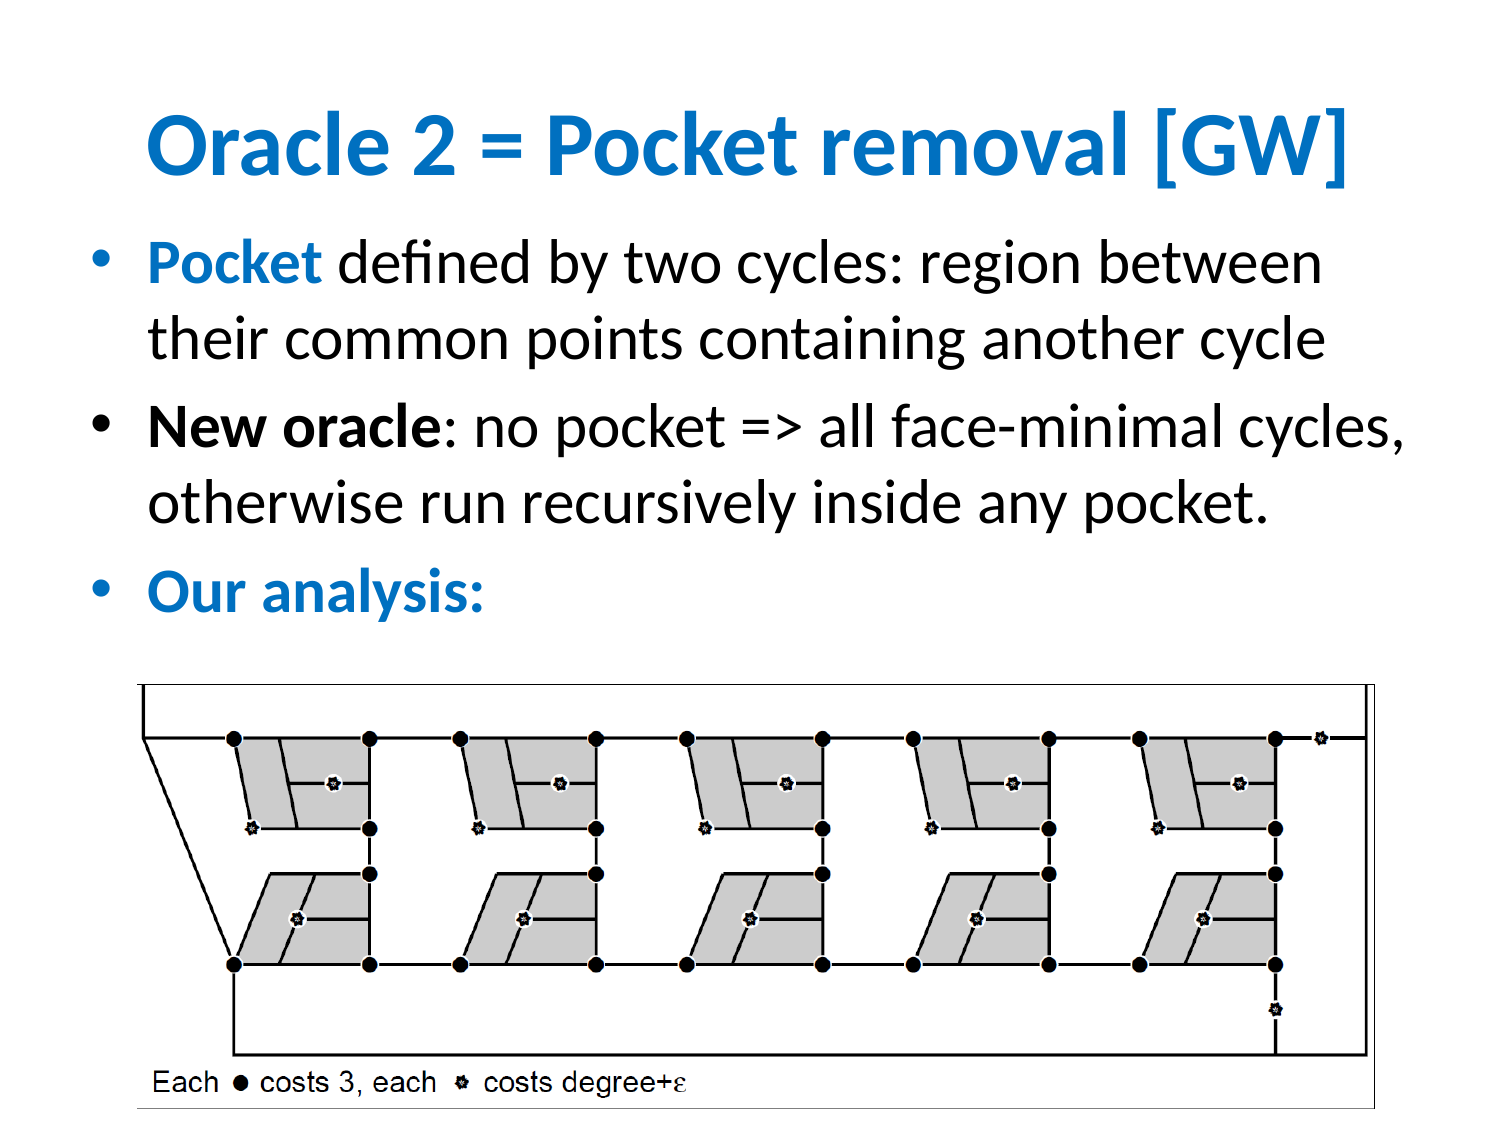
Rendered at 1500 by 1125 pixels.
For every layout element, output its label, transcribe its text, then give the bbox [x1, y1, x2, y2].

title Oracle 2 = Pocket removal [GW] [75, 45, 1425, 233]
picture [137, 683, 1376, 1110]
